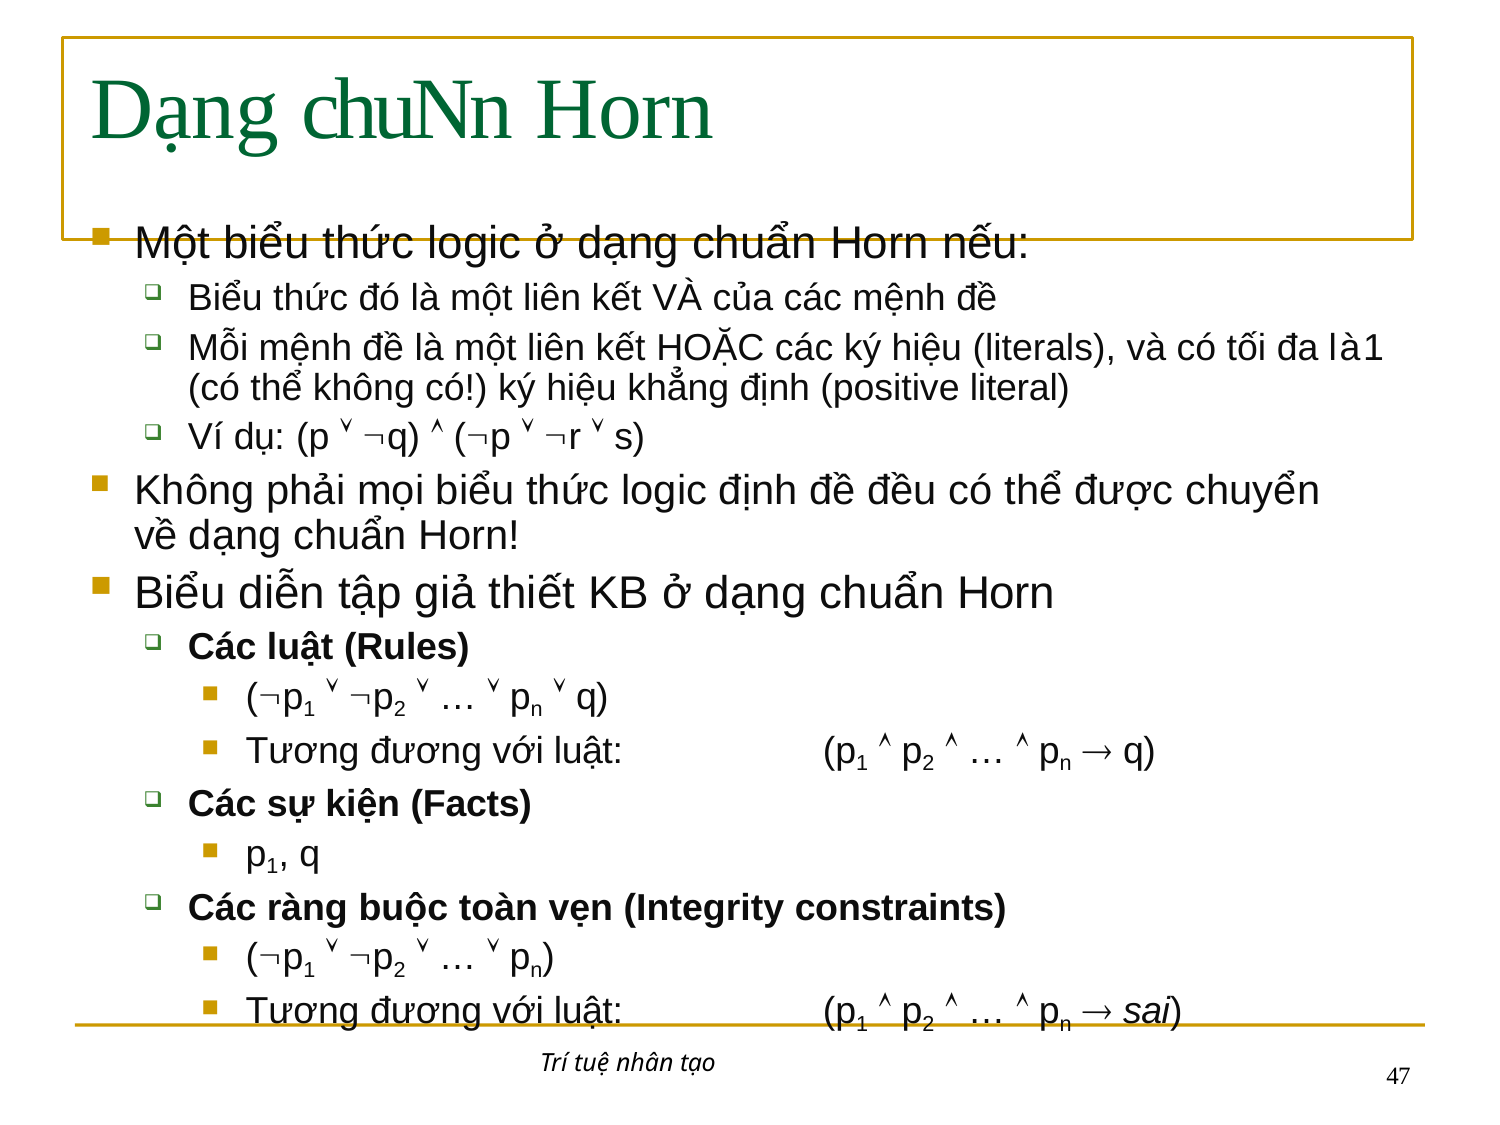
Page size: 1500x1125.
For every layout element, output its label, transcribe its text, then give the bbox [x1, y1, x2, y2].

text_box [0, 802, 1500, 1125]
title Dạng chuNn Horn [62, 37, 1413, 240]
text_box Một biểu thức logic ở dạng chuẩn Horn nếu: Biểu thức đó là một liên kết VÀ của các mệnh đề Mỗi mệnh đề là một liên kết HOẶC các ký hiệu (literals), và có tối đa là1 (có thể không có!) ký hiệu khẳng định (positive literal) Ví dụ: (p  q)  (p  r  s) Không phải mọi biểu thức logic định đề đều có thể được chuyển về dạng chuẩn Horn! Biểu diễn tập giả thiết KB ở dạng chuẩn Horn Các luật (Rules) (p1  p2  …  pn  q) Tương đương với luật: (p1  p2  …  pn  q) Các sự kiện (Facts) p1, q Các ràng buộc toàn vẹn (Integrity constraints) (p1  p2  …  pn) Tương đương với luật: (p1  p2  …  pn  sai) [79, 205, 1411, 801]
